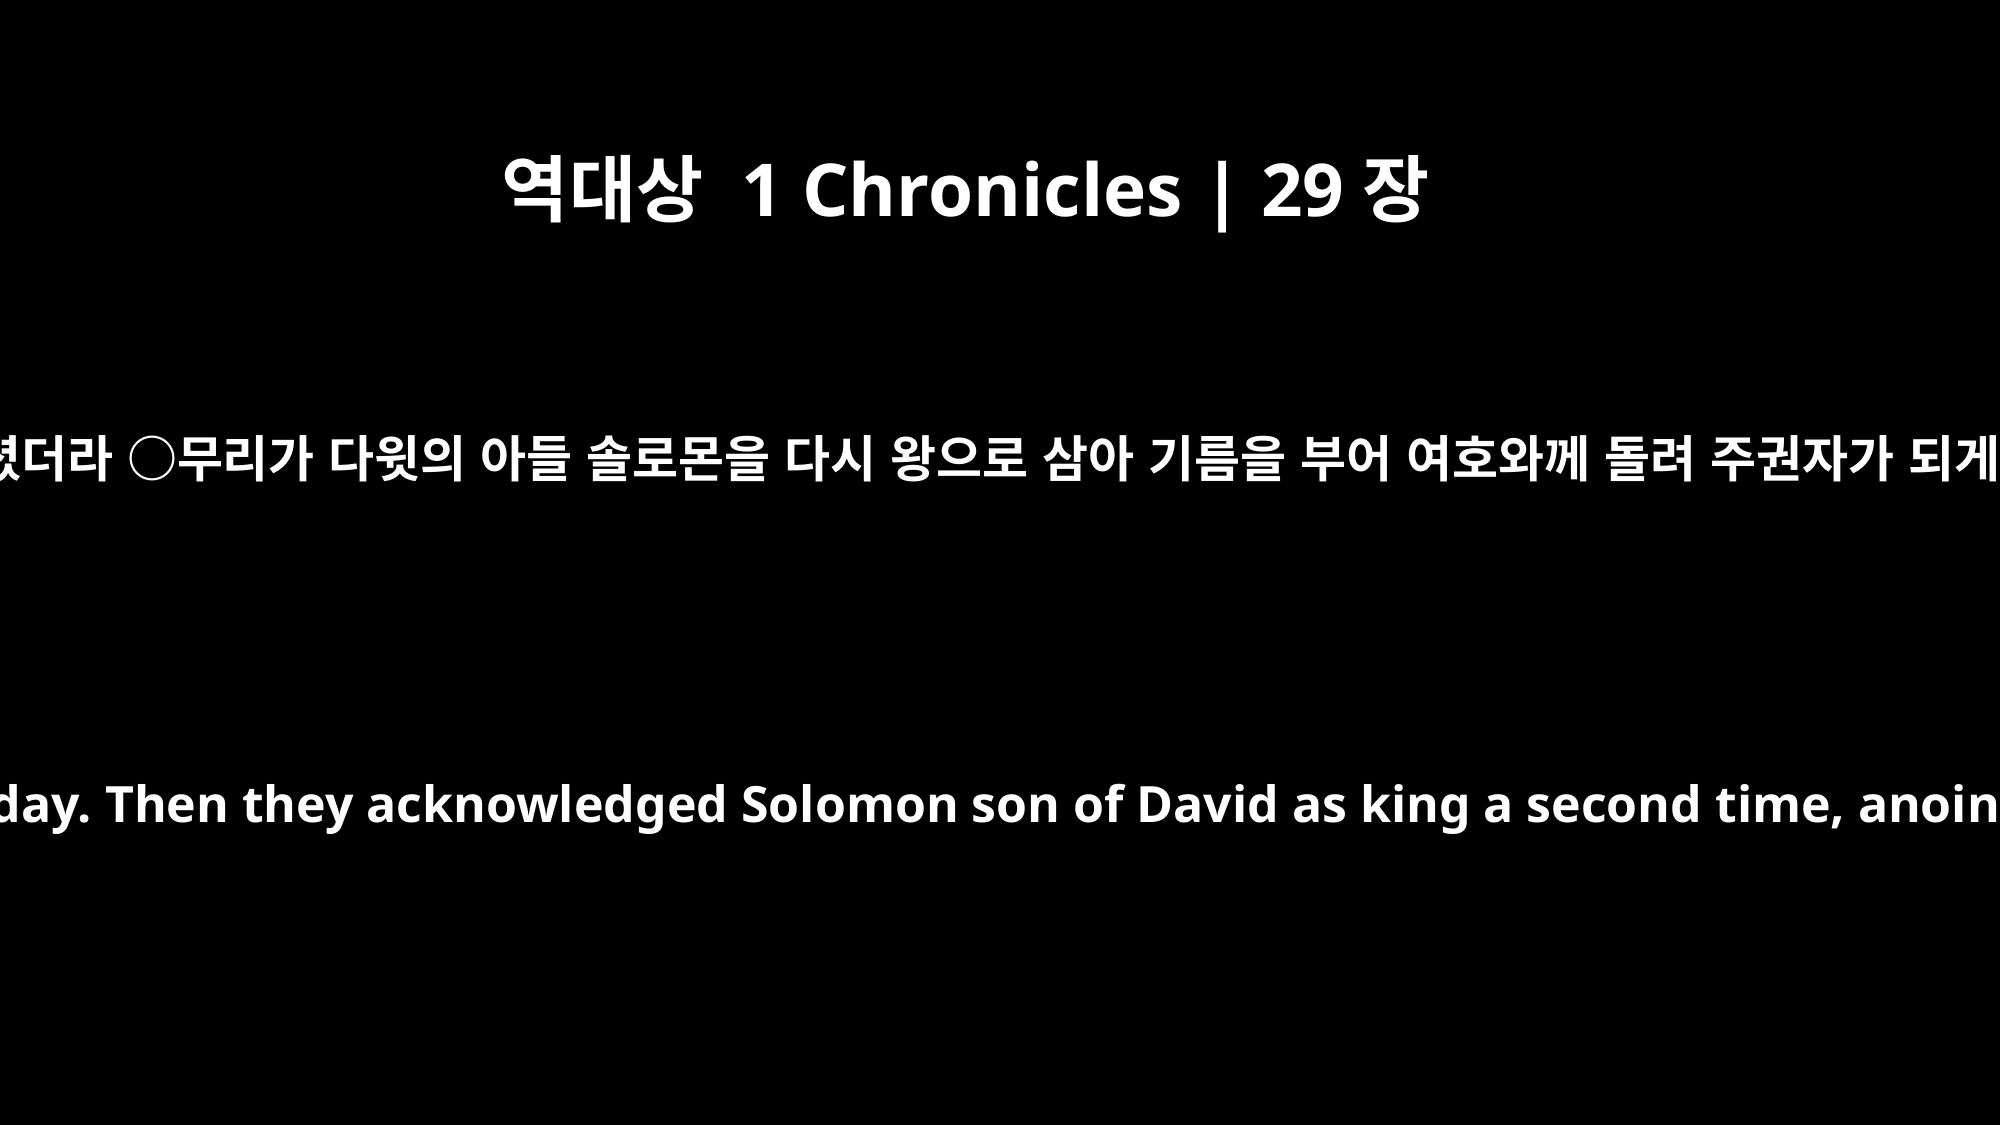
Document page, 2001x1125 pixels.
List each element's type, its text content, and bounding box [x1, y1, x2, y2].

text_box 역대상 1 Chronicles | 29장 [487, 136, 1445, 239]
text_box They ate and drank with great joy in the presence of the LORD that day. Then they acknowledged Solomon son of David as king a second time, anointing him before the LORD to be ruler and Zadok to be priest. [0, 764, 2000, 840]
text_box 22 이 날에 무리가 크게 기뻐하여 여호와 앞에서 먹으며 마셨더라 ○무리가 다윗의 아들 솔로몬을 다시 왕으로 삼아 기름을 부어 여호와께 돌려 주권자가 되게 하고 사독에게도 기름을 부어 제사장이 되게 하니라 [0, 359, 2000, 495]
